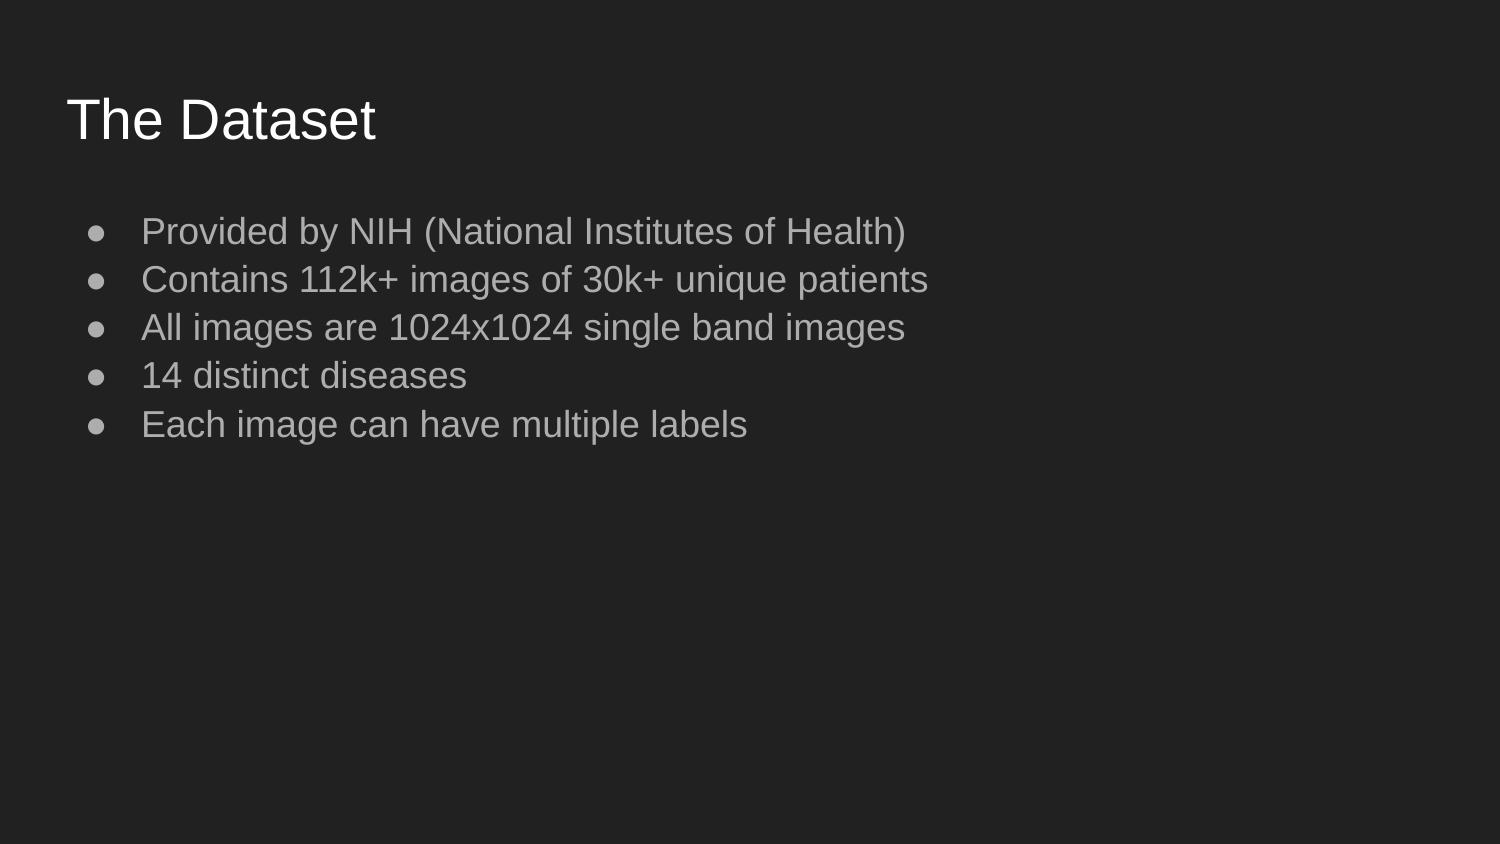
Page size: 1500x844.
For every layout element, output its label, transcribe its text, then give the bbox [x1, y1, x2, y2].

list Provided by NIH (National Institutes of Health) Contains 112k+ images of 30k+ unique patients All images are 1024x1024 single band images 14 distinct diseases Each image can have multiple labels [51, 189, 1449, 750]
title The Dataset [51, 72, 1449, 167]
